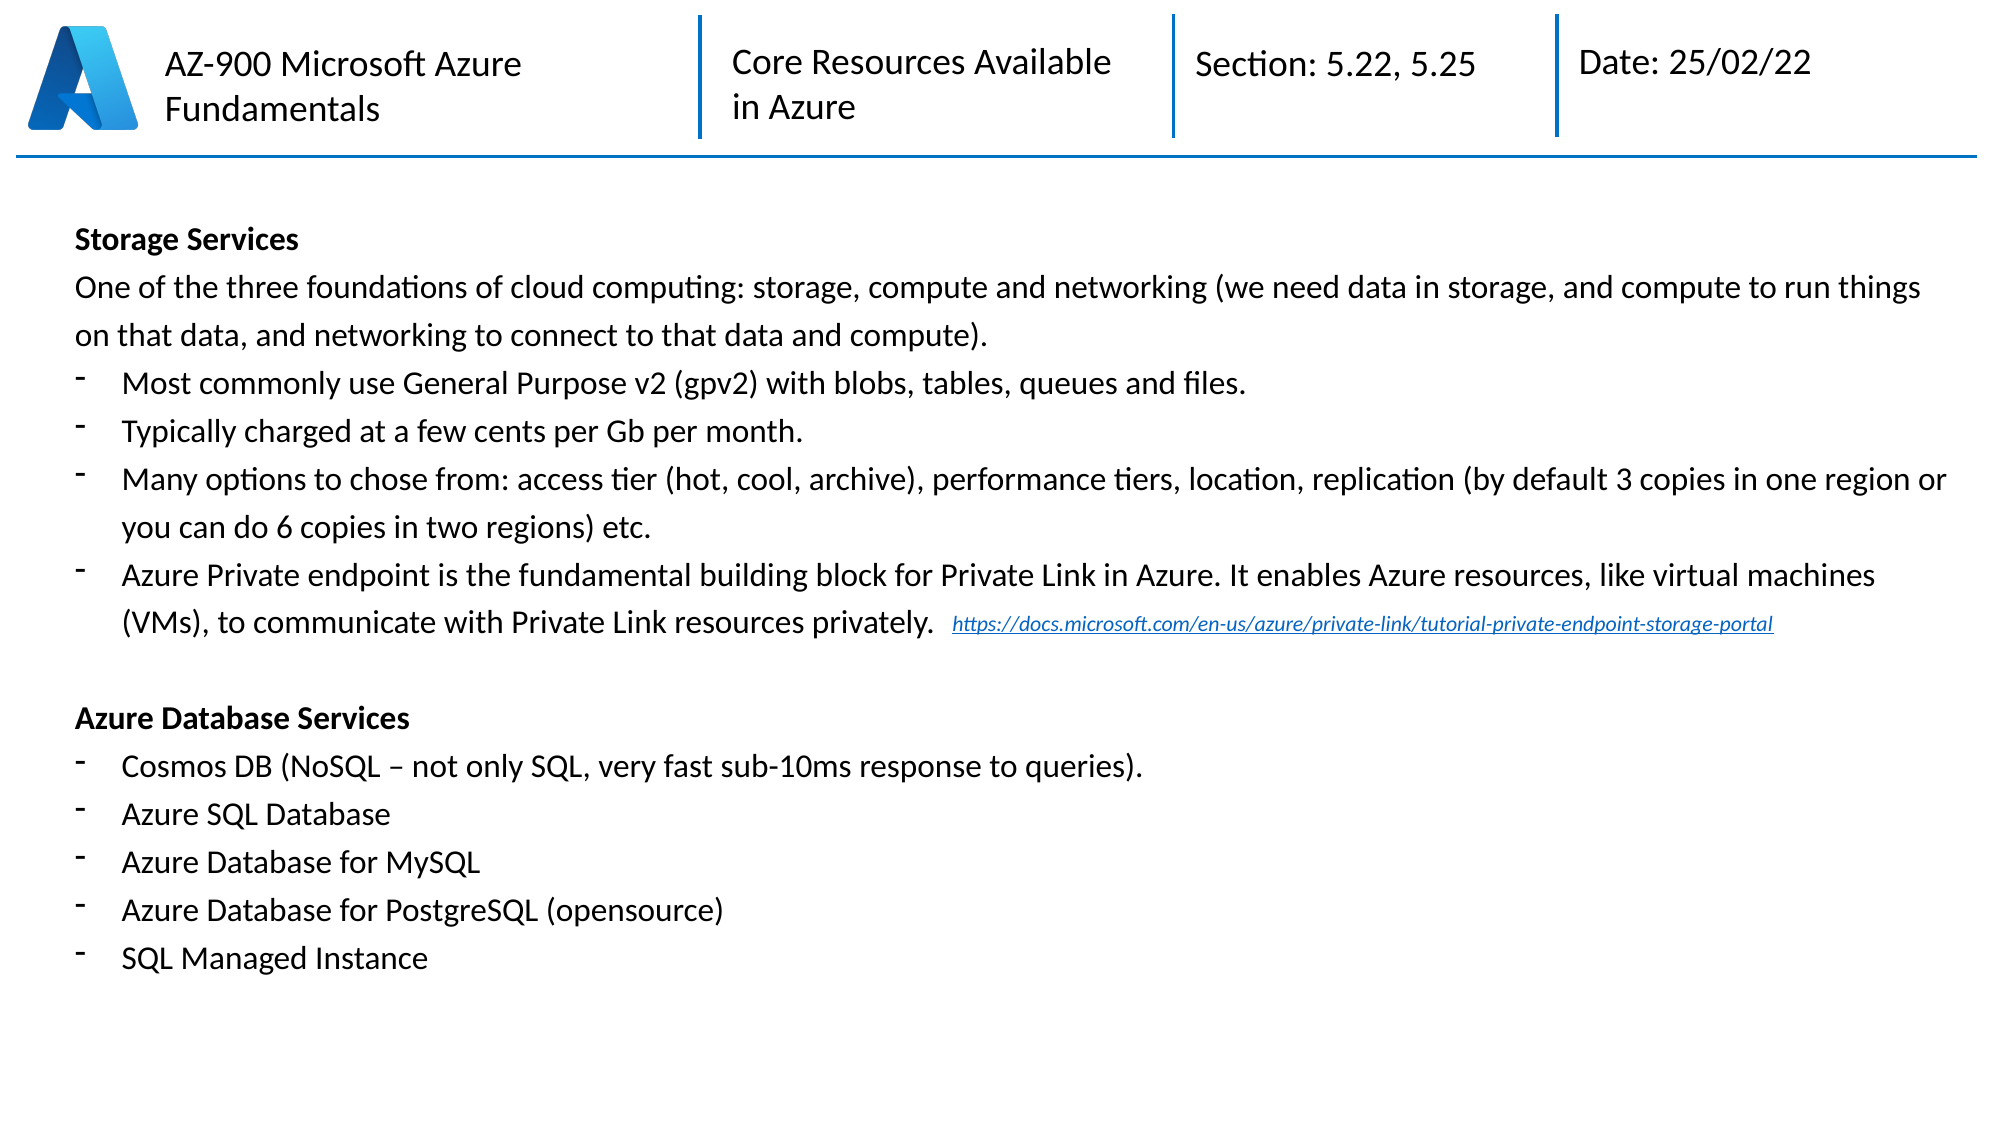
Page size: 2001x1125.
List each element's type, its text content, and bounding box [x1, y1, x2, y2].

text_box https://docs.microsoft.com/en-us/azure/private-link/tutorial-private-endpoint-storage-portal [937, 601, 1938, 670]
text_box Storage Services One of the three foundations of cloud computing: storage, compute and networking (we need data in storage, and compute to run things on that data, and networking to connect to that data and compute). Most commonly use General Purpose v2 (gpv2) with blobs, tables, queues and files. Typically charged at a few cents per Gb per month. Many options to chose from: access tier (hot, cool, archive), performance tiers, location, replication (by default 3 copies in one region or you can do 6 copies in two regions) etc. Azure Private endpoint is the fundamental building block for Private Link in Azure. It enables Azure resources, like virtual machines (VMs), to communicate with Private Link resources privately. Azure Database Services Cosmos DB (NoSQL – not only SQL, very fast sub-10ms response to queries). Azure SQL Database Azure Database for MySQL Azure Database for PostgreSQL (opensource) SQL Managed Instance [60, 202, 1967, 984]
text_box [16, 13, 1978, 157]
picture [23, 18, 143, 138]
